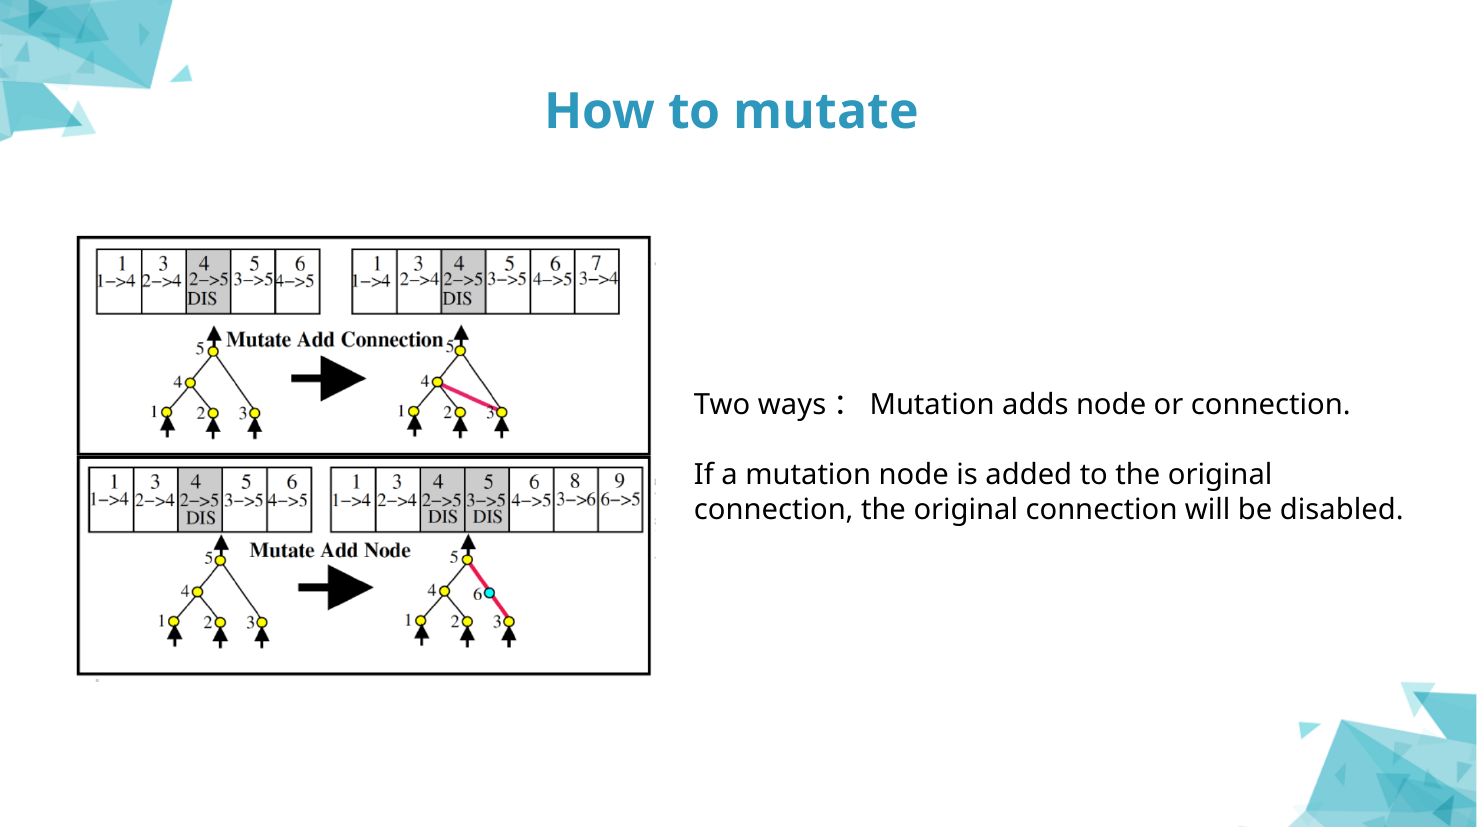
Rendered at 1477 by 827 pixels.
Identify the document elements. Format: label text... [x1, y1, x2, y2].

text_box How to mutate [699, 71, 947, 146]
picture [0, 0, 762, 682]
picture [728, 271, 1477, 827]
text_box Two ways：Mutation adds node or connection. If a mutation node is added to the original connection, the original connection will be disabled. [679, 377, 1436, 603]
